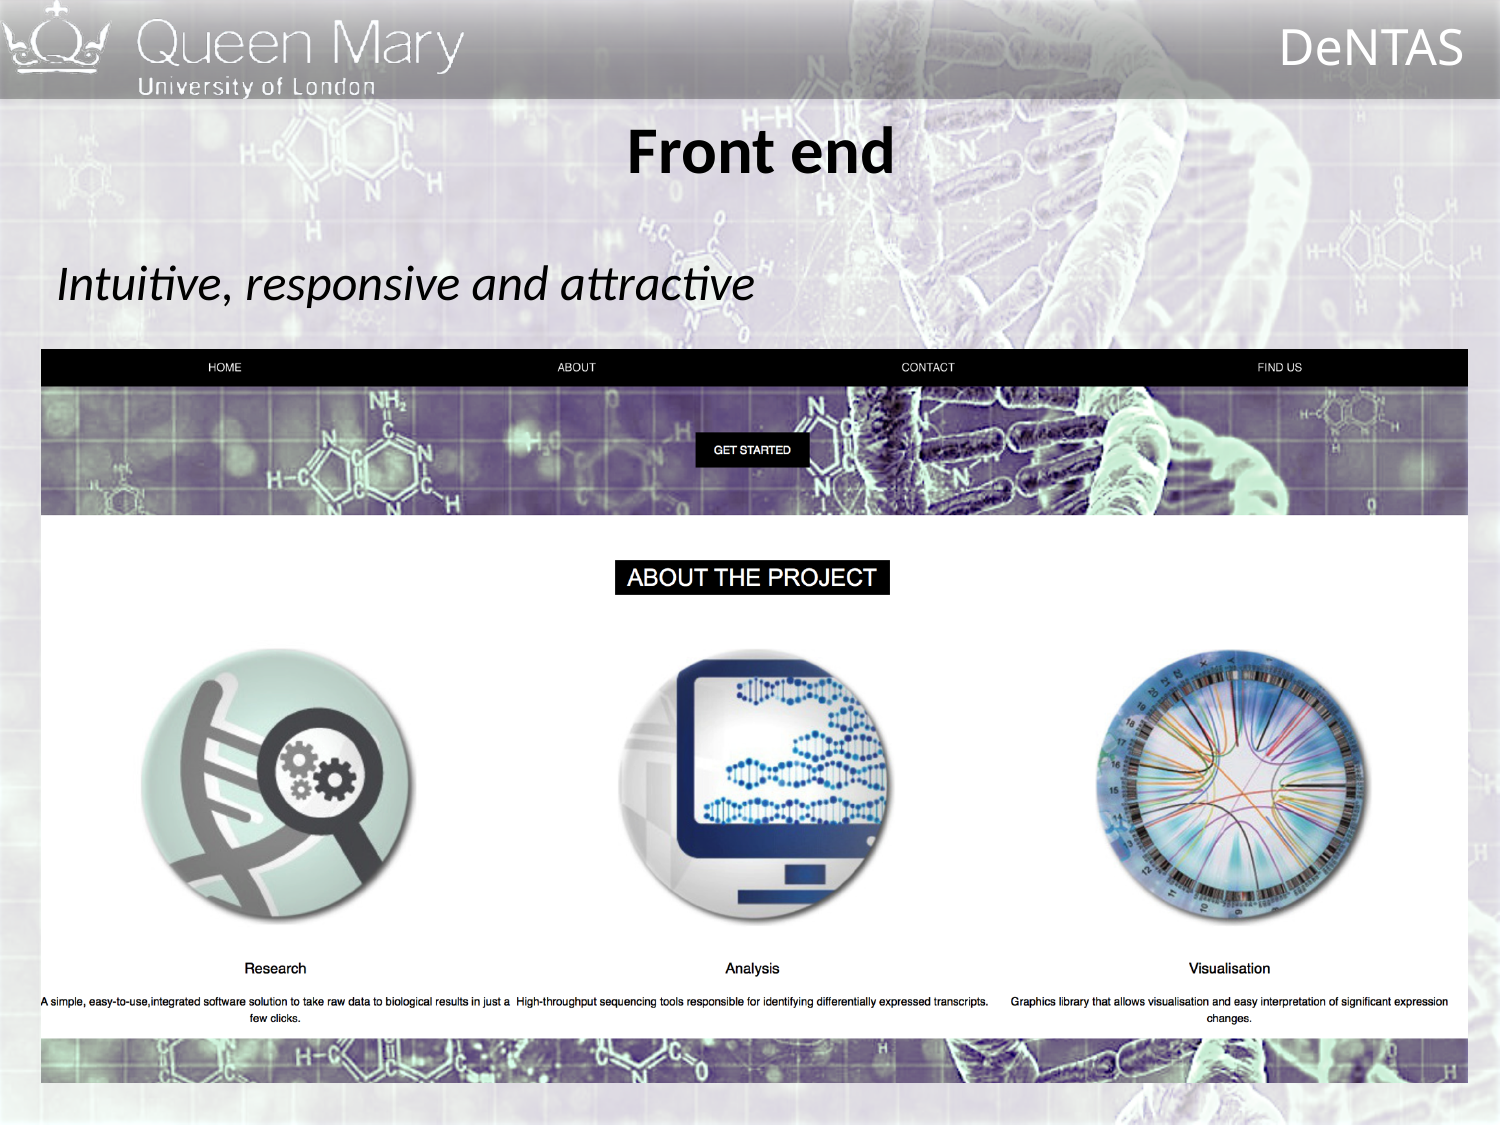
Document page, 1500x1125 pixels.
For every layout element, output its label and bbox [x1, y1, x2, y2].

picture [41, 349, 1469, 1083]
text_box [0, 0, 1500, 1125]
